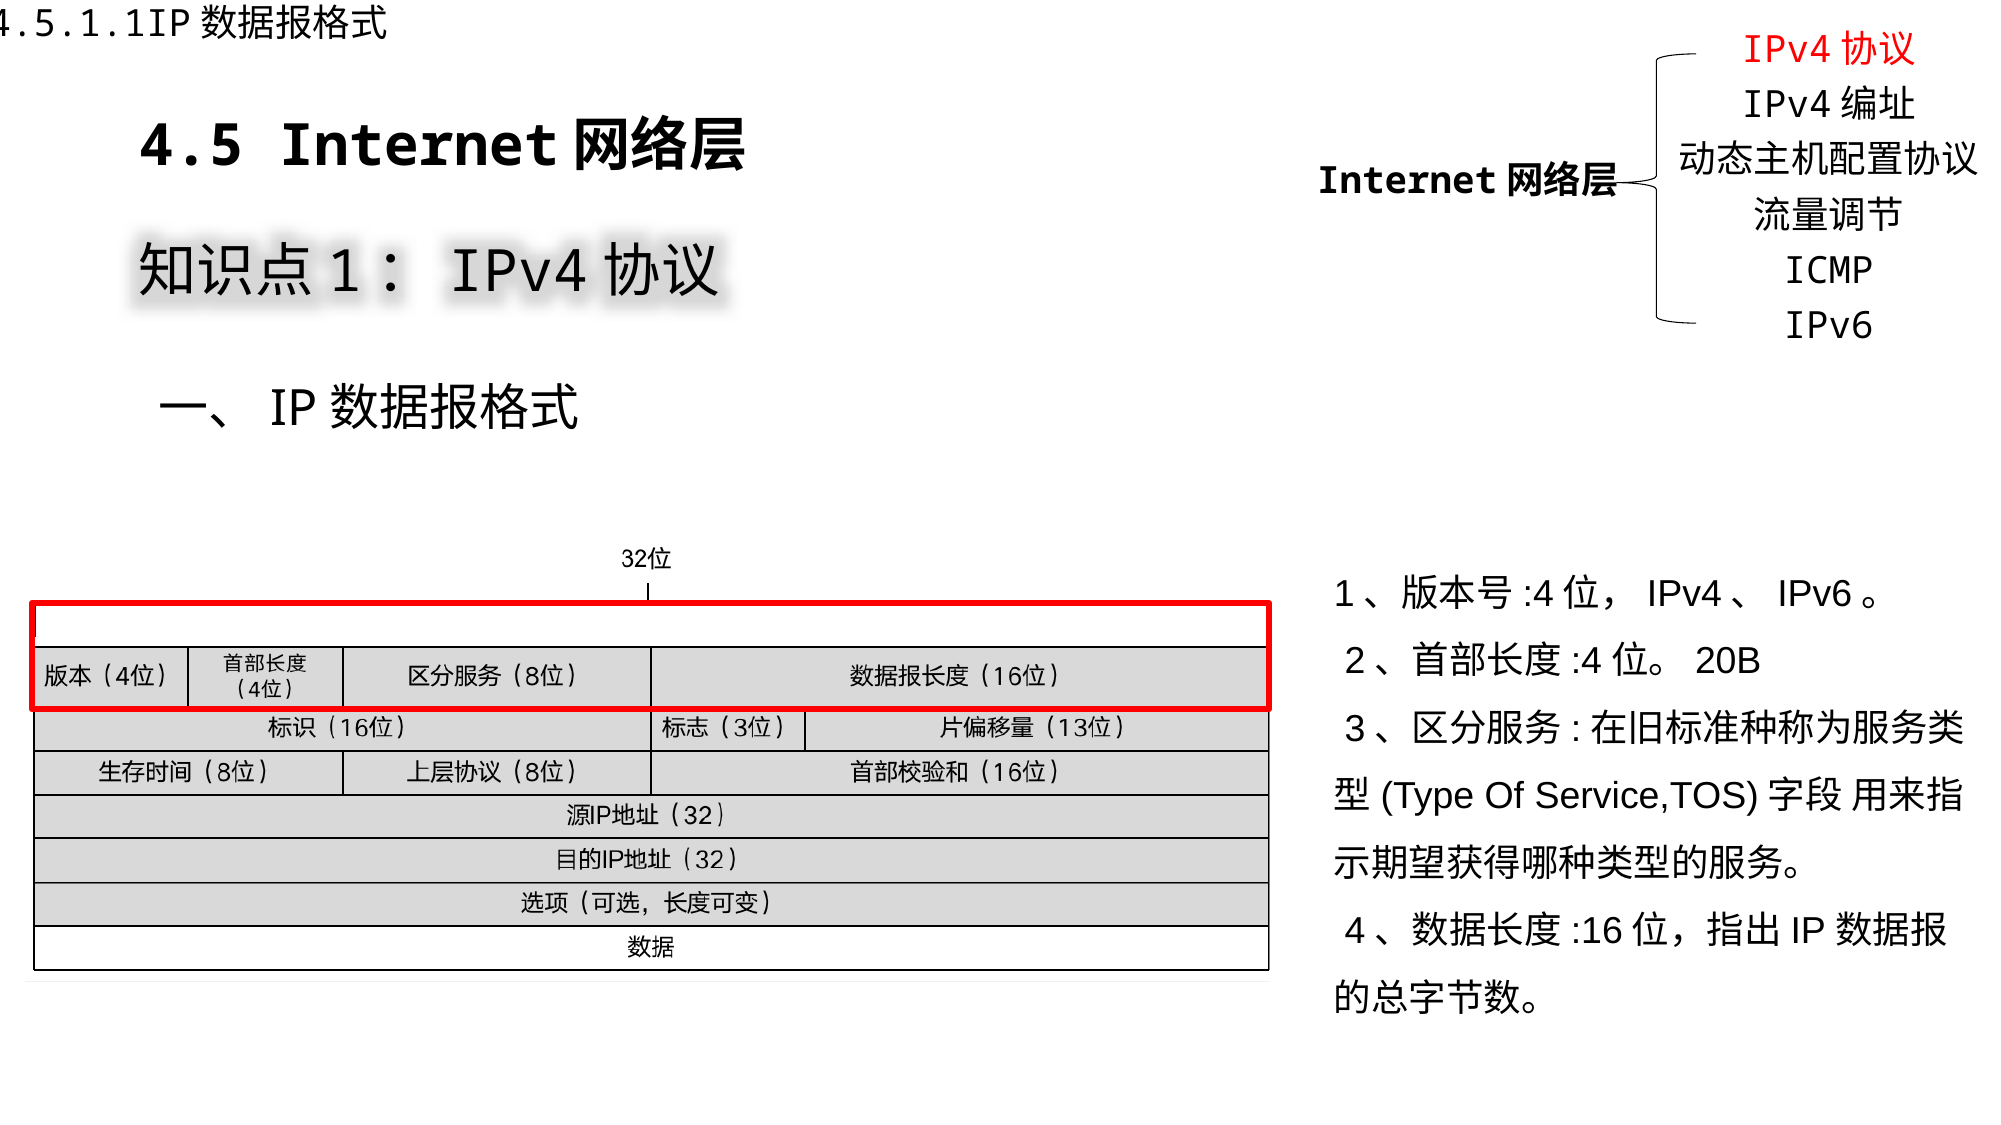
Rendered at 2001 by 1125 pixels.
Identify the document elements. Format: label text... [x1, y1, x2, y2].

picture [25, 539, 1270, 982]
text_box 一、IP数据报格式 [143, 351, 1785, 444]
text_box 知识点1：IPv4协议 [120, 172, 1319, 329]
text_box 4.5 Internet网络层 [120, 97, 1319, 154]
text_box 4.5.1.1IP数据报格式 [0, 3, 403, 85]
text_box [1319, 29, 1996, 355]
text_box 1、版本号:4位，IPv4、IPv6。 2、首部长度:4位。20B 3、区分服务:在旧标准种称为服务类型(Type Of Service,TOS)字段 用来指示期望获得哪种类型的服务。 4、数据长度:16位，指出IP数据报的总字节数。 [1319, 539, 1985, 1027]
